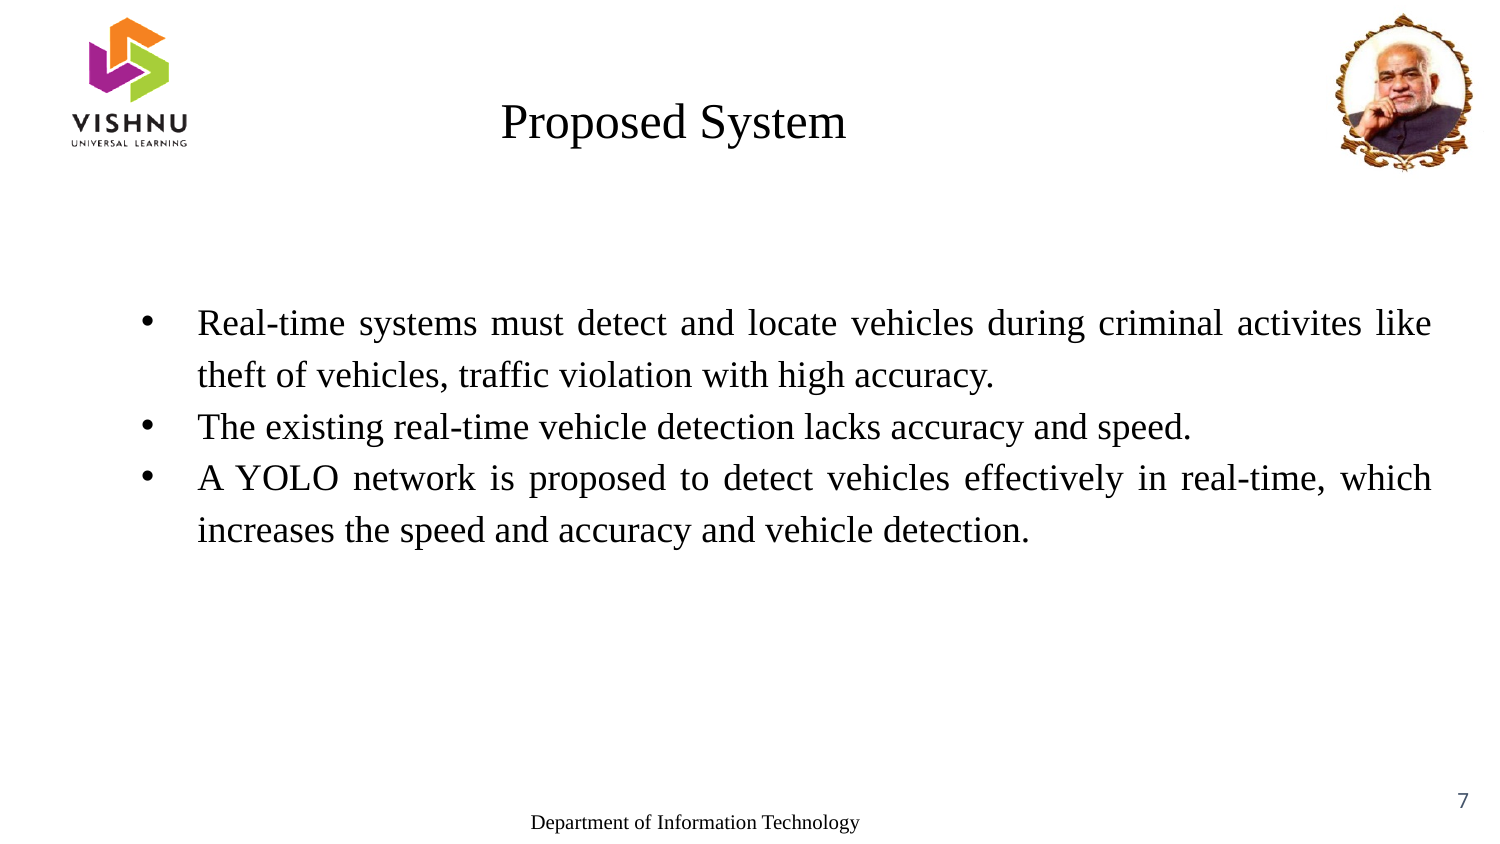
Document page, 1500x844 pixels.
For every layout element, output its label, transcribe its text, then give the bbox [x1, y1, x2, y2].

picture [50, 0, 209, 152]
text_box Department of Information Technology [366, 801, 1025, 844]
picture [1326, 5, 1485, 180]
title Proposed System [485, 73, 1050, 168]
list Real-time systems must detect and locate vehicles during criminal activites like theft of vehicles, traffic violation with high accuracy. The existing real-time vehicle detection lacks accuracy and speed. A YOLO network is proposed to detect vehicles effectively in real-time, which increases the speed and accuracy and vehicle detection. [51, 221, 1449, 721]
slide_number 7 [1394, 769, 1484, 834]
